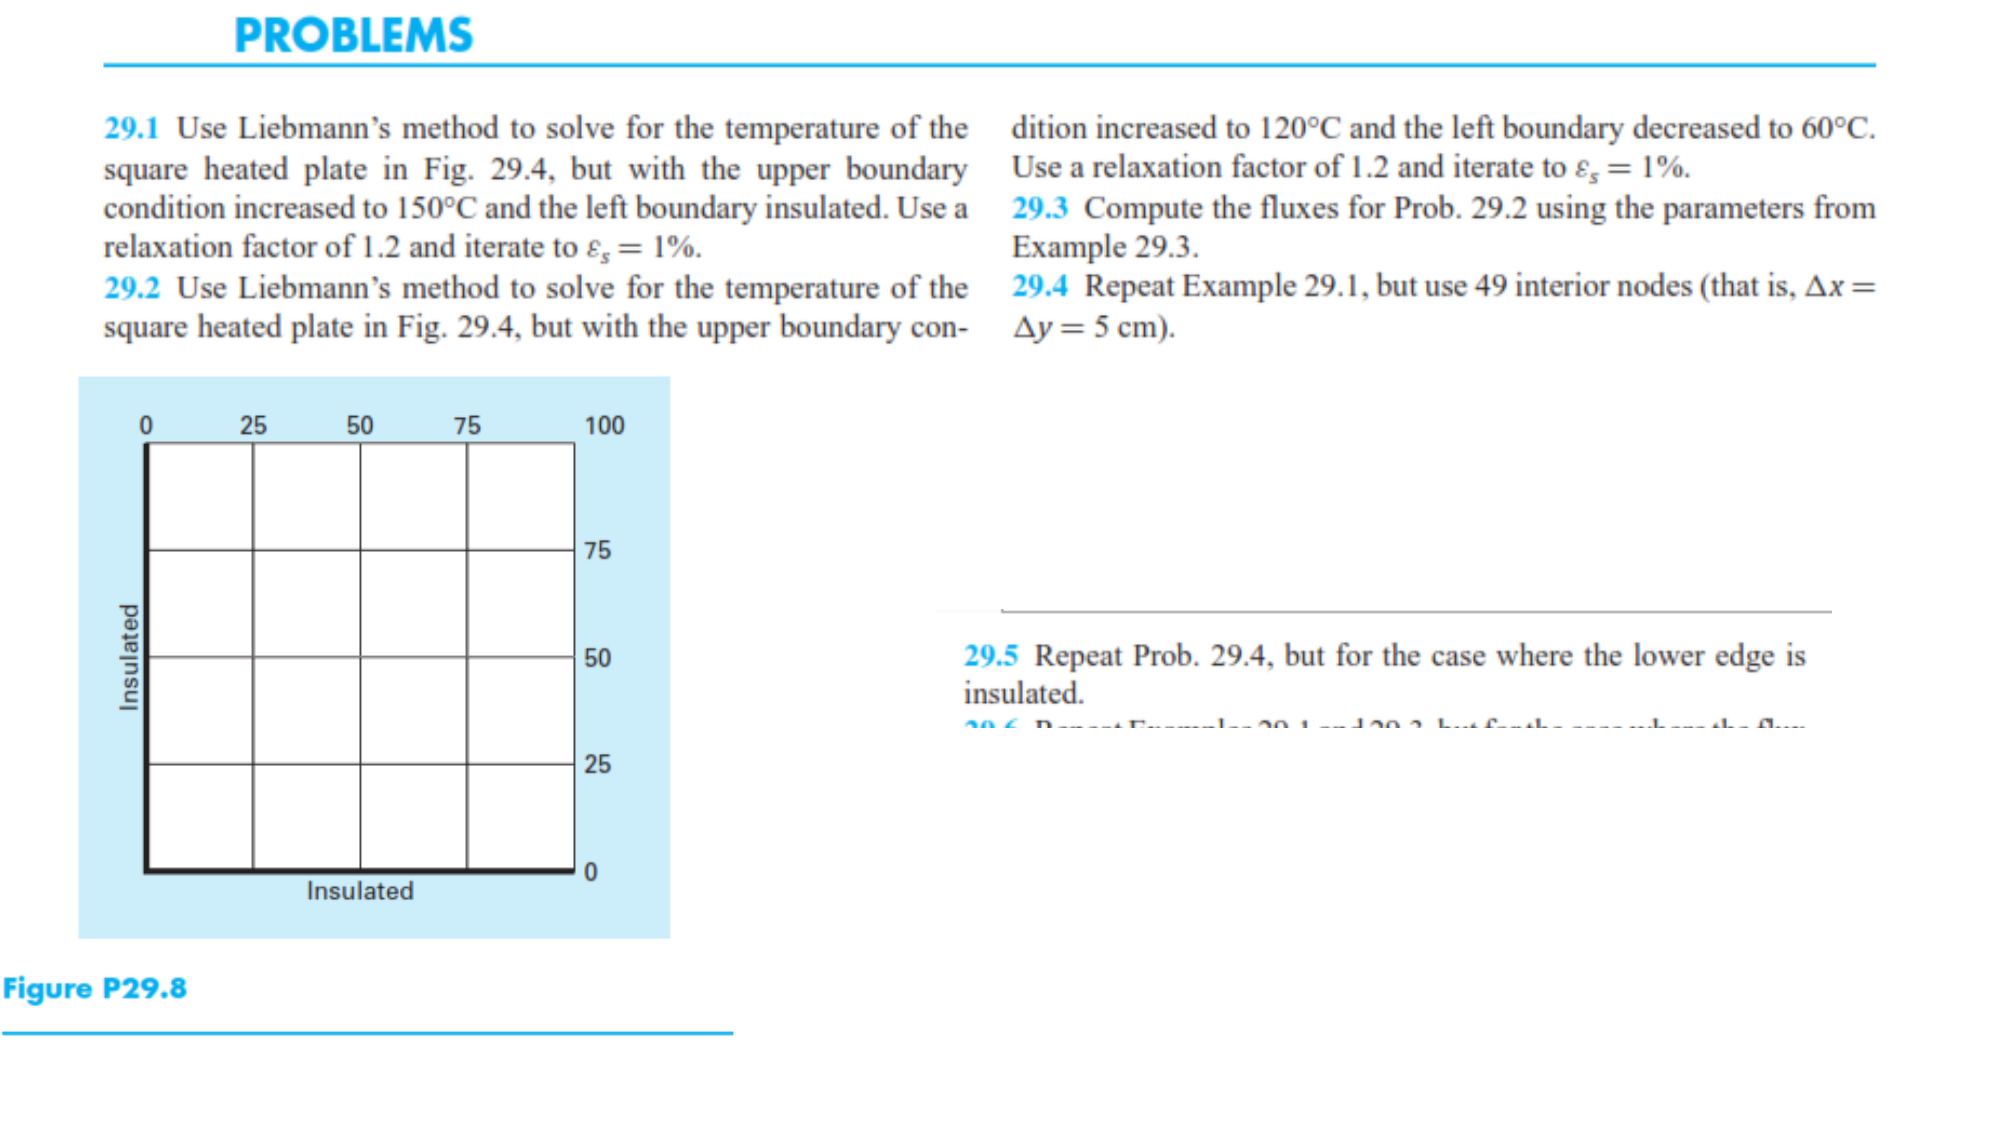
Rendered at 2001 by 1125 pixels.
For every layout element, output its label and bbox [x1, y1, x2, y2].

list [936, 609, 1832, 728]
picture [0, 0, 1910, 1049]
